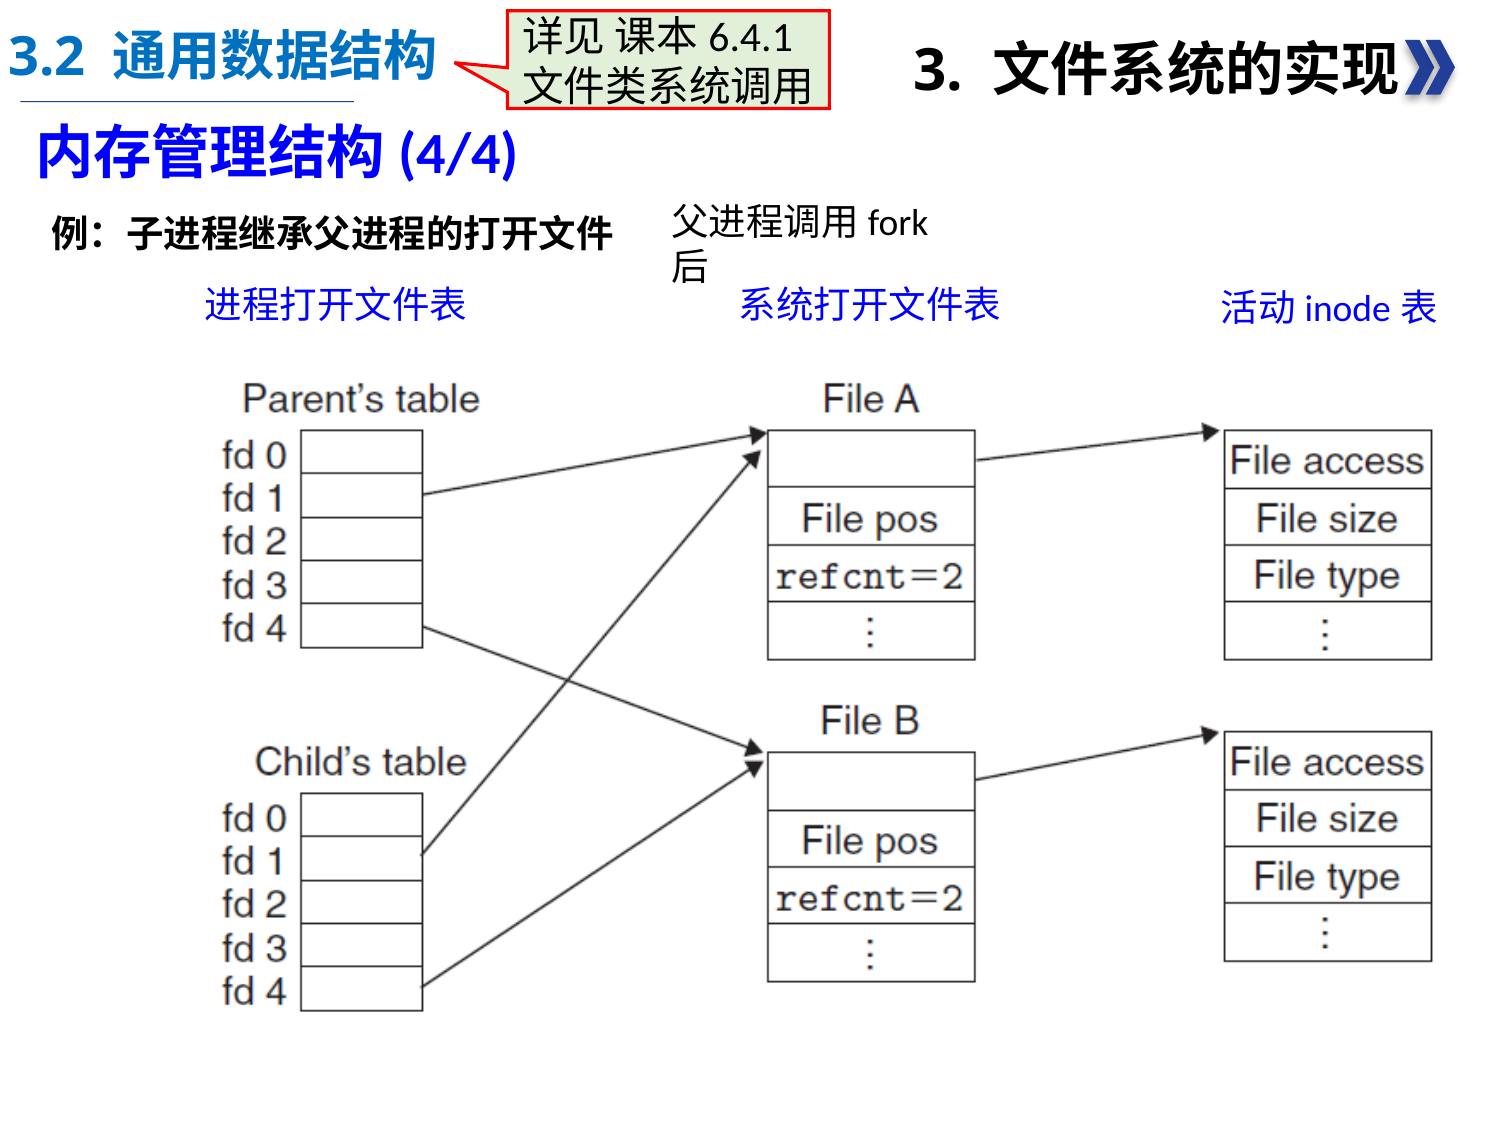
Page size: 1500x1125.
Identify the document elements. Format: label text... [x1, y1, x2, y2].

picture [215, 375, 1443, 1024]
text_box 内存管理结构(4/4) [20, 108, 578, 193]
text_box 例：子进程继承父进程的打开文件 [36, 202, 656, 263]
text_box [1404, 39, 1456, 95]
text_box 3.2 通用数据结构 [0, 13, 453, 94]
text_box 父进程调用fork后 [656, 190, 981, 295]
text_box 活动inode表 [1205, 276, 1500, 337]
text_box 详见 课本6.4.1 文件类系统调用 [453, 9, 831, 110]
text_box 进程打开文件表 [189, 273, 597, 334]
text_box 系统打开文件表 [724, 273, 1131, 333]
text_box 3. 文件系统的实现 [818, 24, 1415, 110]
